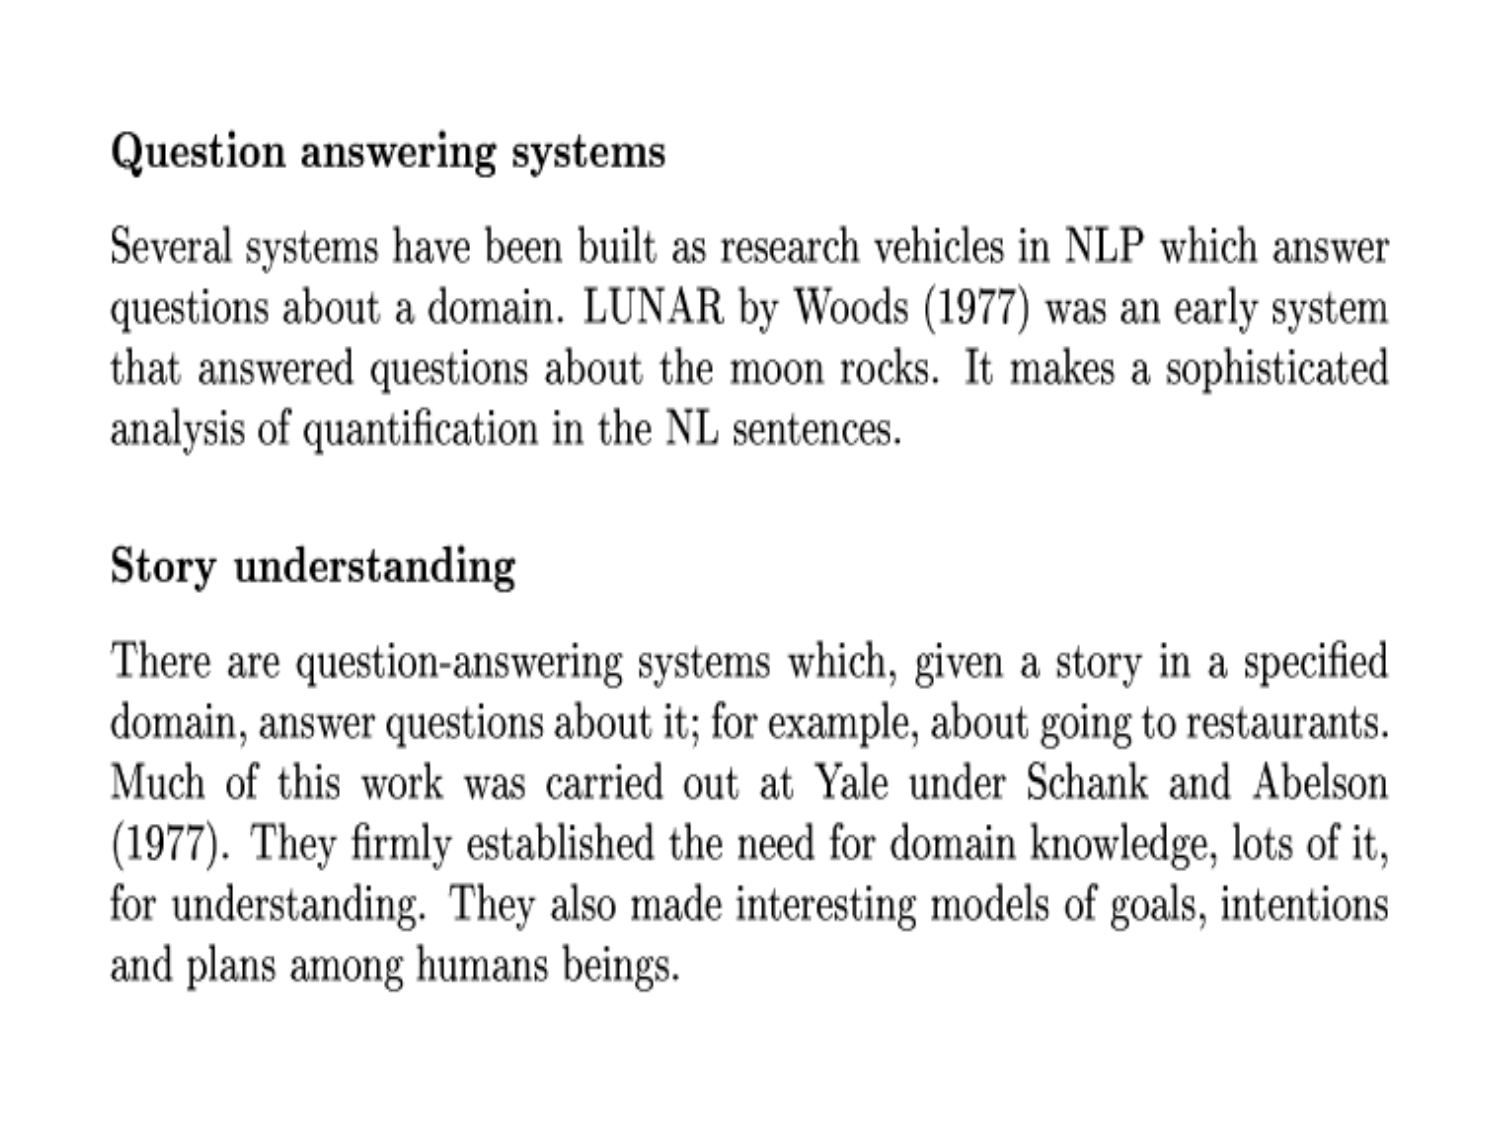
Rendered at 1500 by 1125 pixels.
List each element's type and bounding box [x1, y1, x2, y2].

list [87, 87, 1463, 1038]
